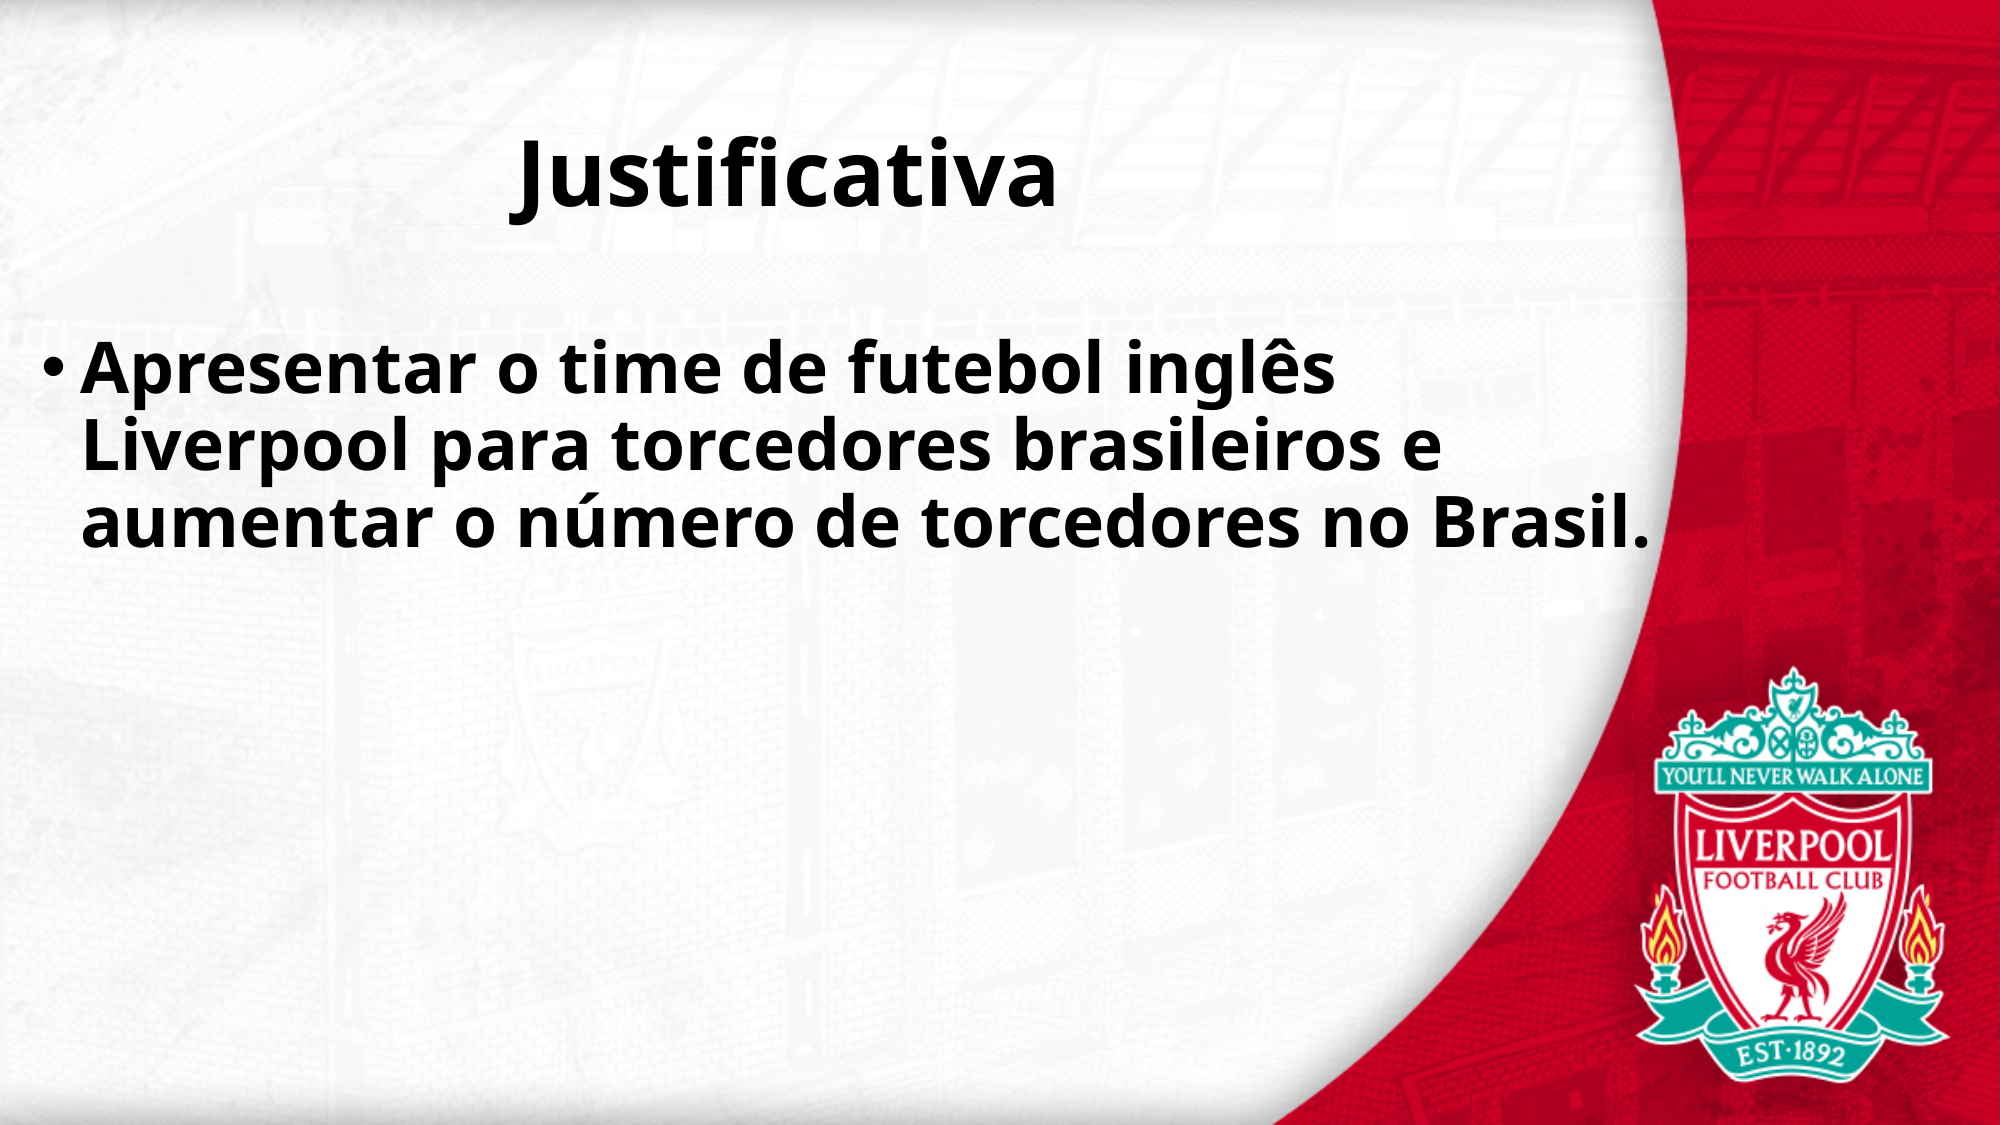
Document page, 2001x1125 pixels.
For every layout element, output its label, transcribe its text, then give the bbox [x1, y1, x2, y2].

title Justificativa [75, 68, 1502, 286]
list Apresentar o time de futebol inglês Liverpool para torcedores brasileiros e aumentar o número de torcedores no Brasil. [26, 324, 1687, 594]
picture [0, 0, 2001, 1125]
